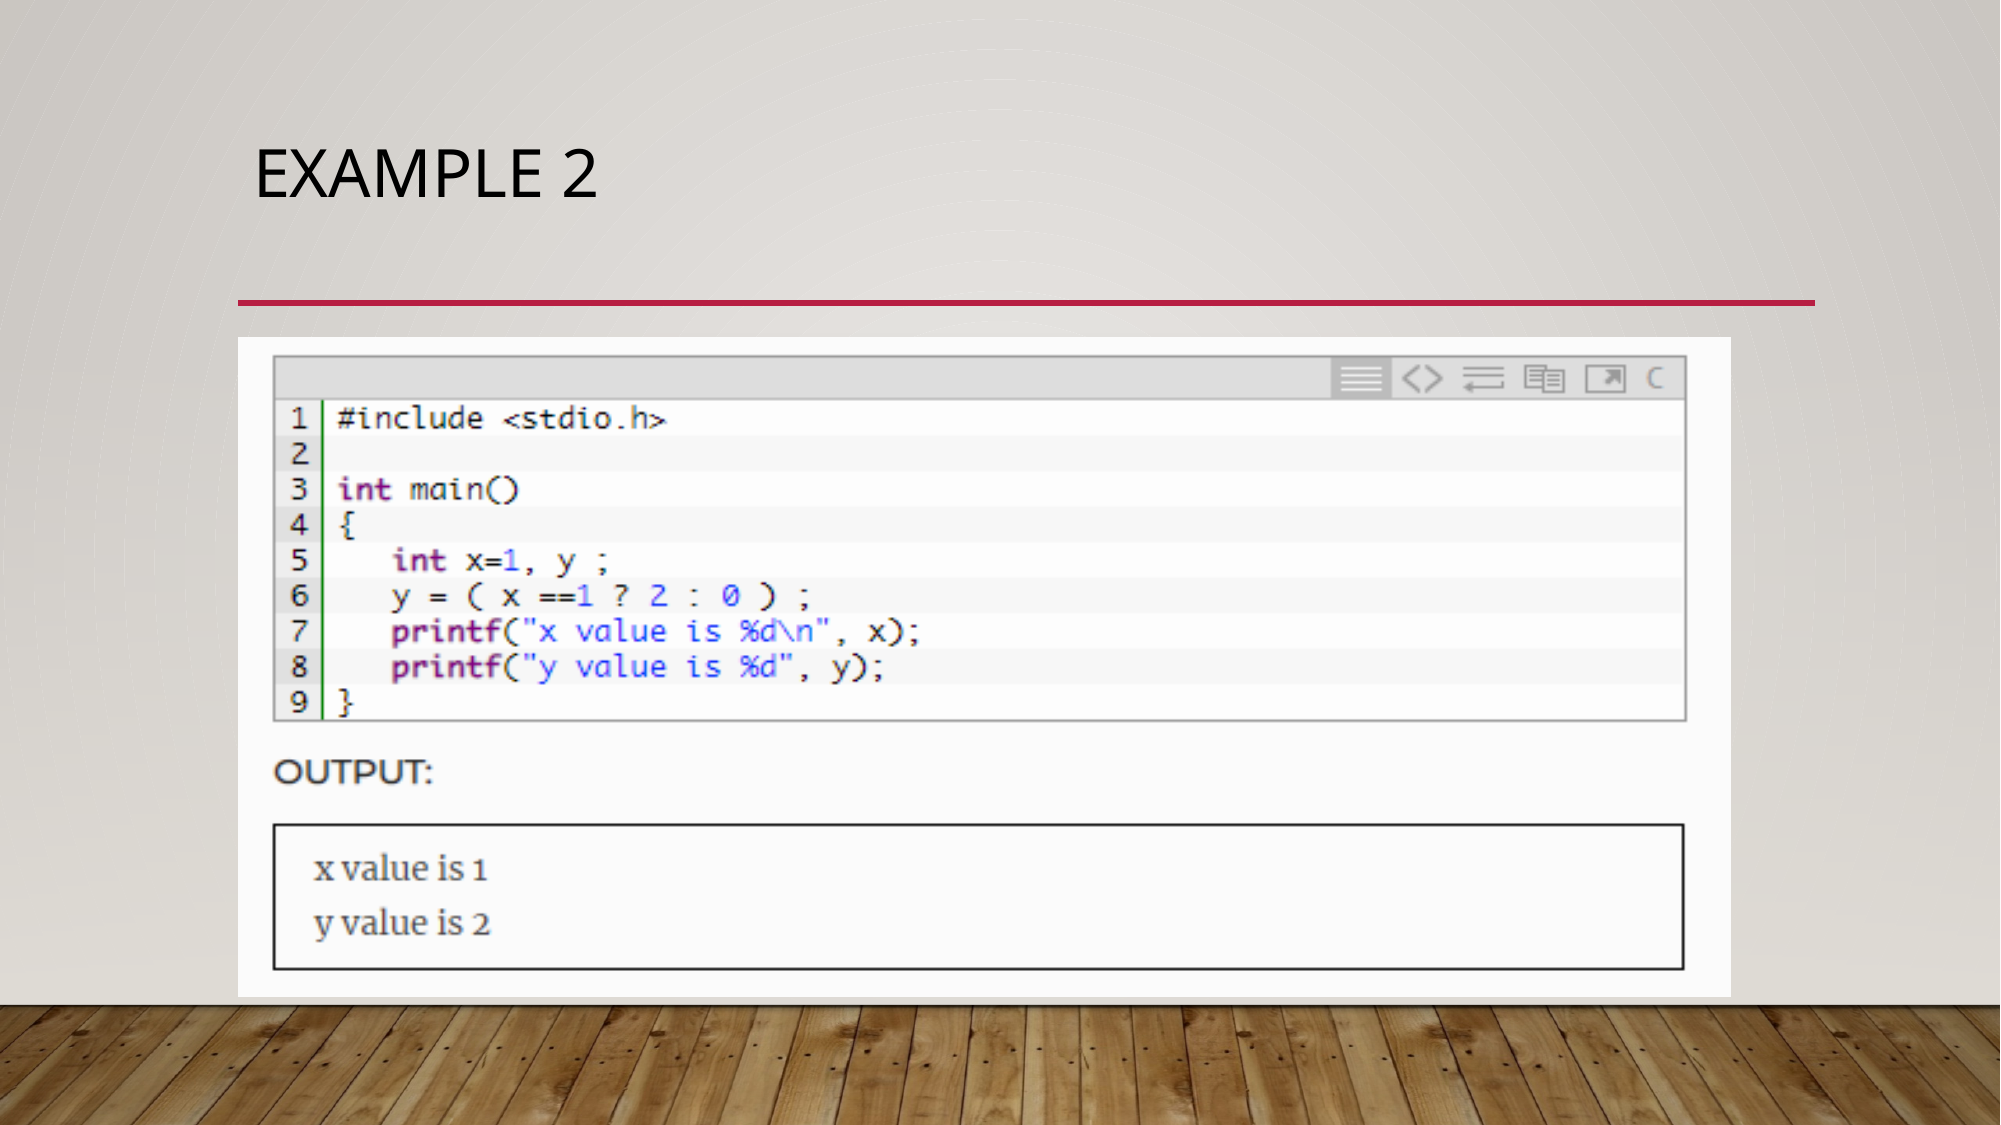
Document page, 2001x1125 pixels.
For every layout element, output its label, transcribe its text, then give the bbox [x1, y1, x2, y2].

title Example 2 [238, 131, 1814, 305]
picture [0, 1005, 2000, 1125]
picture [237, 337, 1732, 997]
